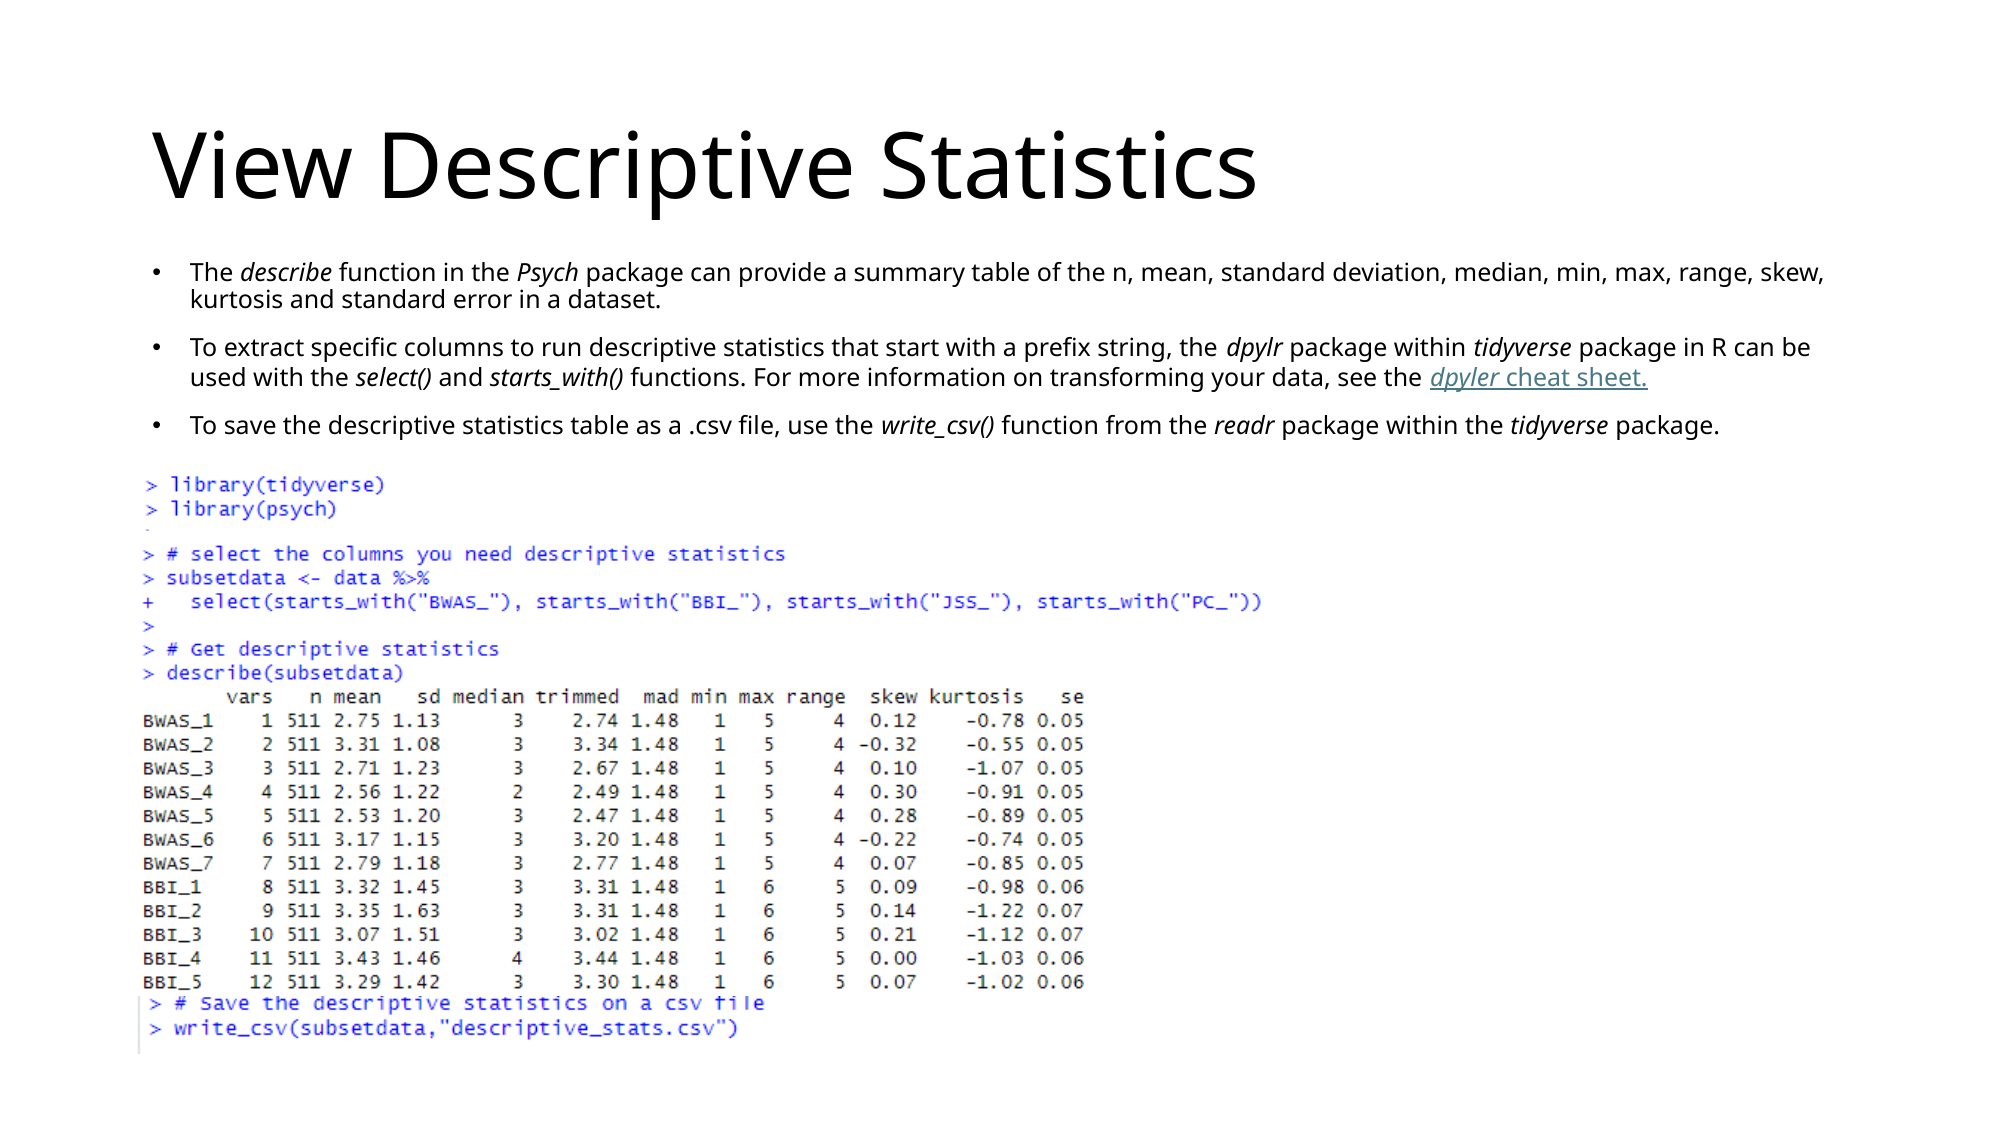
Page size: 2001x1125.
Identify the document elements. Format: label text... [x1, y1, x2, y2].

title View Descriptive Statistics [137, 59, 1863, 252]
picture [136, 472, 1342, 532]
list The describe function in the Psych package can provide a summary table of the n, mean, standard deviation, median, min, max, range, skew, kurtosis and standard error in a dataset. To extract specific columns to run descriptive statistics that start with a prefix string, the dpylr package within tidyverse package in R can be used with the select() and starts_with() functions. For more information on transforming your data, see the dpyler cheat sheet. To save the descriptive statistics table as a .csv file, use the write_csv() function from the readr package within the tidyverse package. [137, 252, 1863, 967]
picture [136, 543, 1271, 1055]
